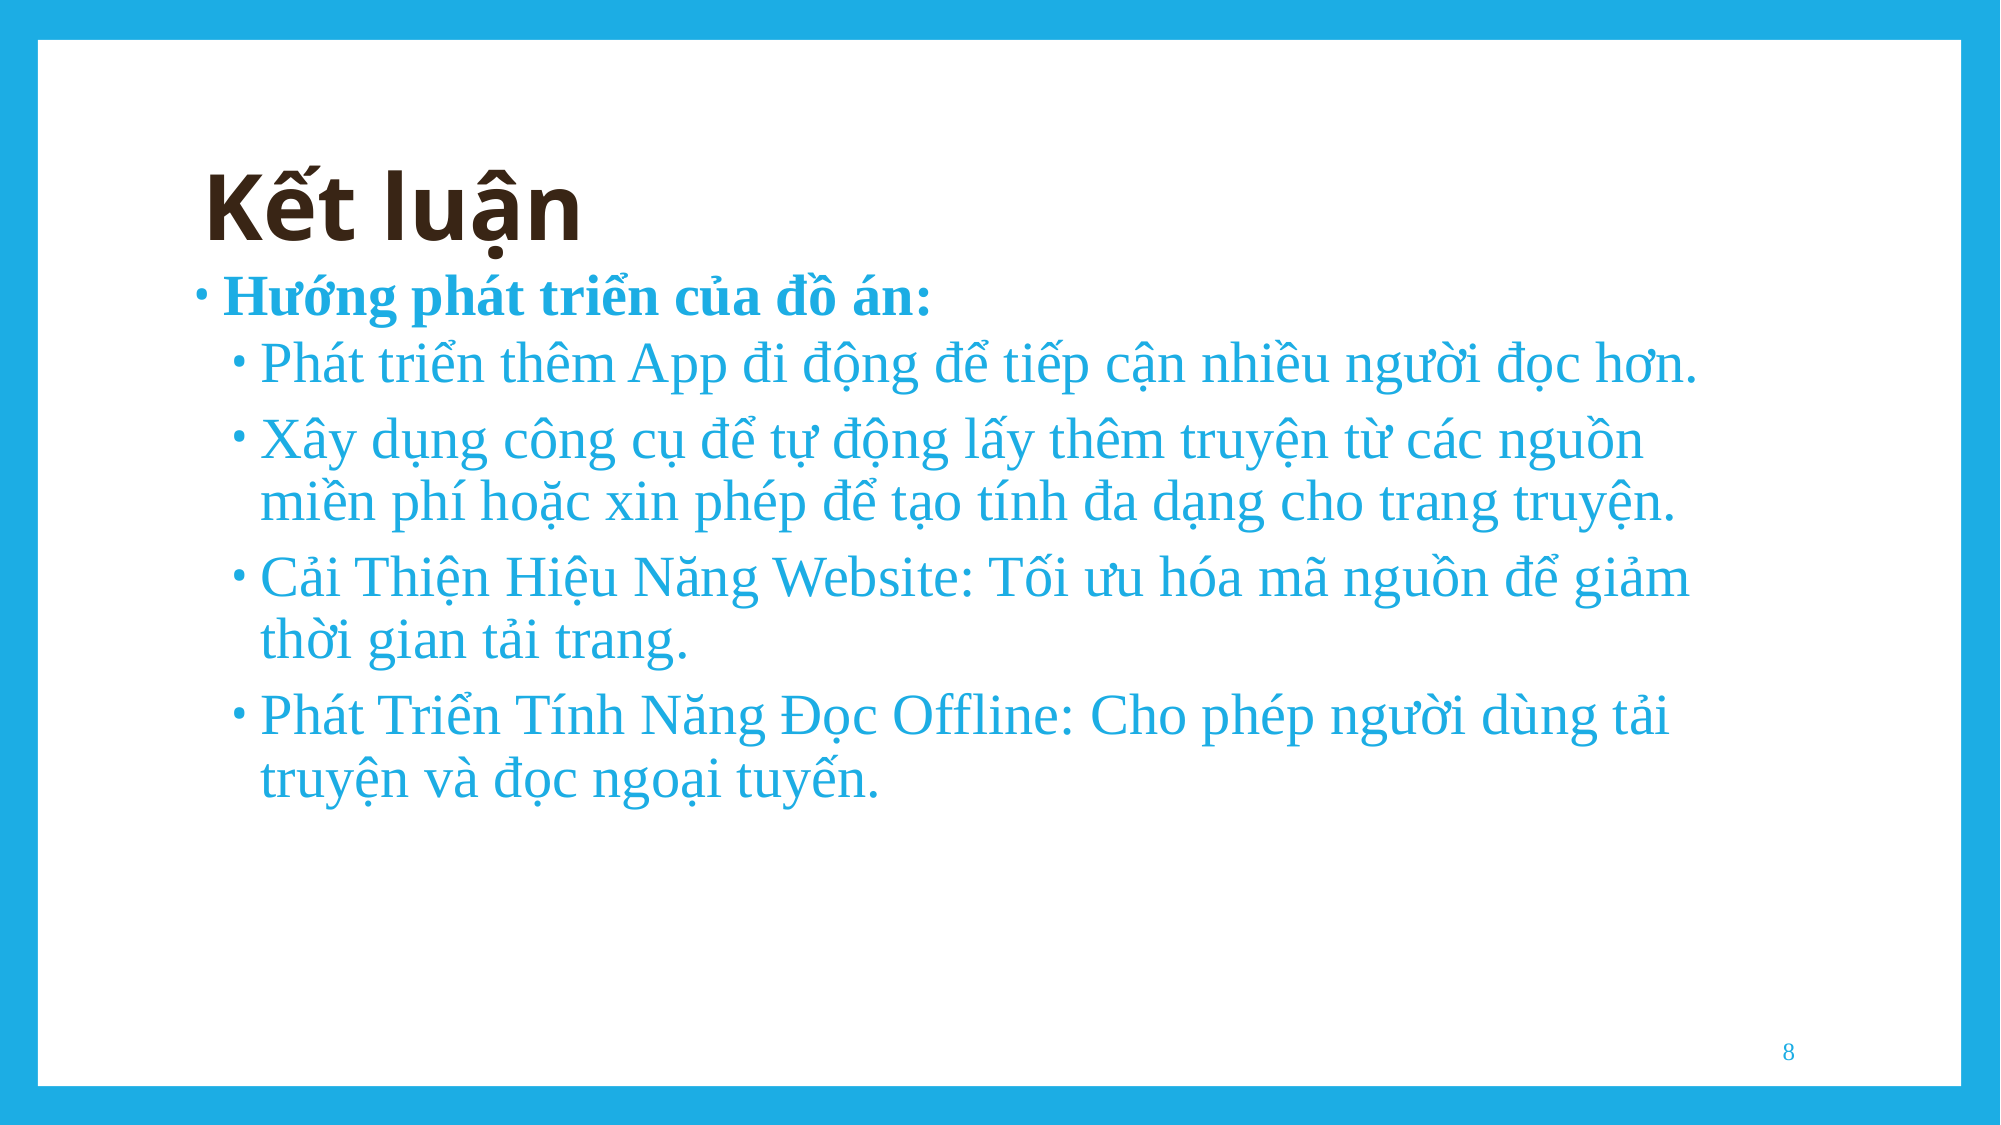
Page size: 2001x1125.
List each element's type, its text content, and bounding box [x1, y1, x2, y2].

list Hướng phát triển của đồ án: Phát triển thêm App đi động để tiếp cận nhiều người đọc hơn. Xây dụng công cụ để tự động lấy thêm truyện từ các nguồn miền phí hoặc xin phép để tạo tính đa dạng cho trang truyện. Cải Thiện Hiệu Năng Website: Tối ưu hóa mã nguồn để giảm thời gian tải trang. Phát Triển Tính Năng Đọc Offline: Cho phép người dùng tải truyện và đọc ngoại tuyến. [170, 257, 1791, 1025]
slide_number 8 [1530, 1020, 1811, 1081]
title Kết luận [187, 99, 1808, 323]
